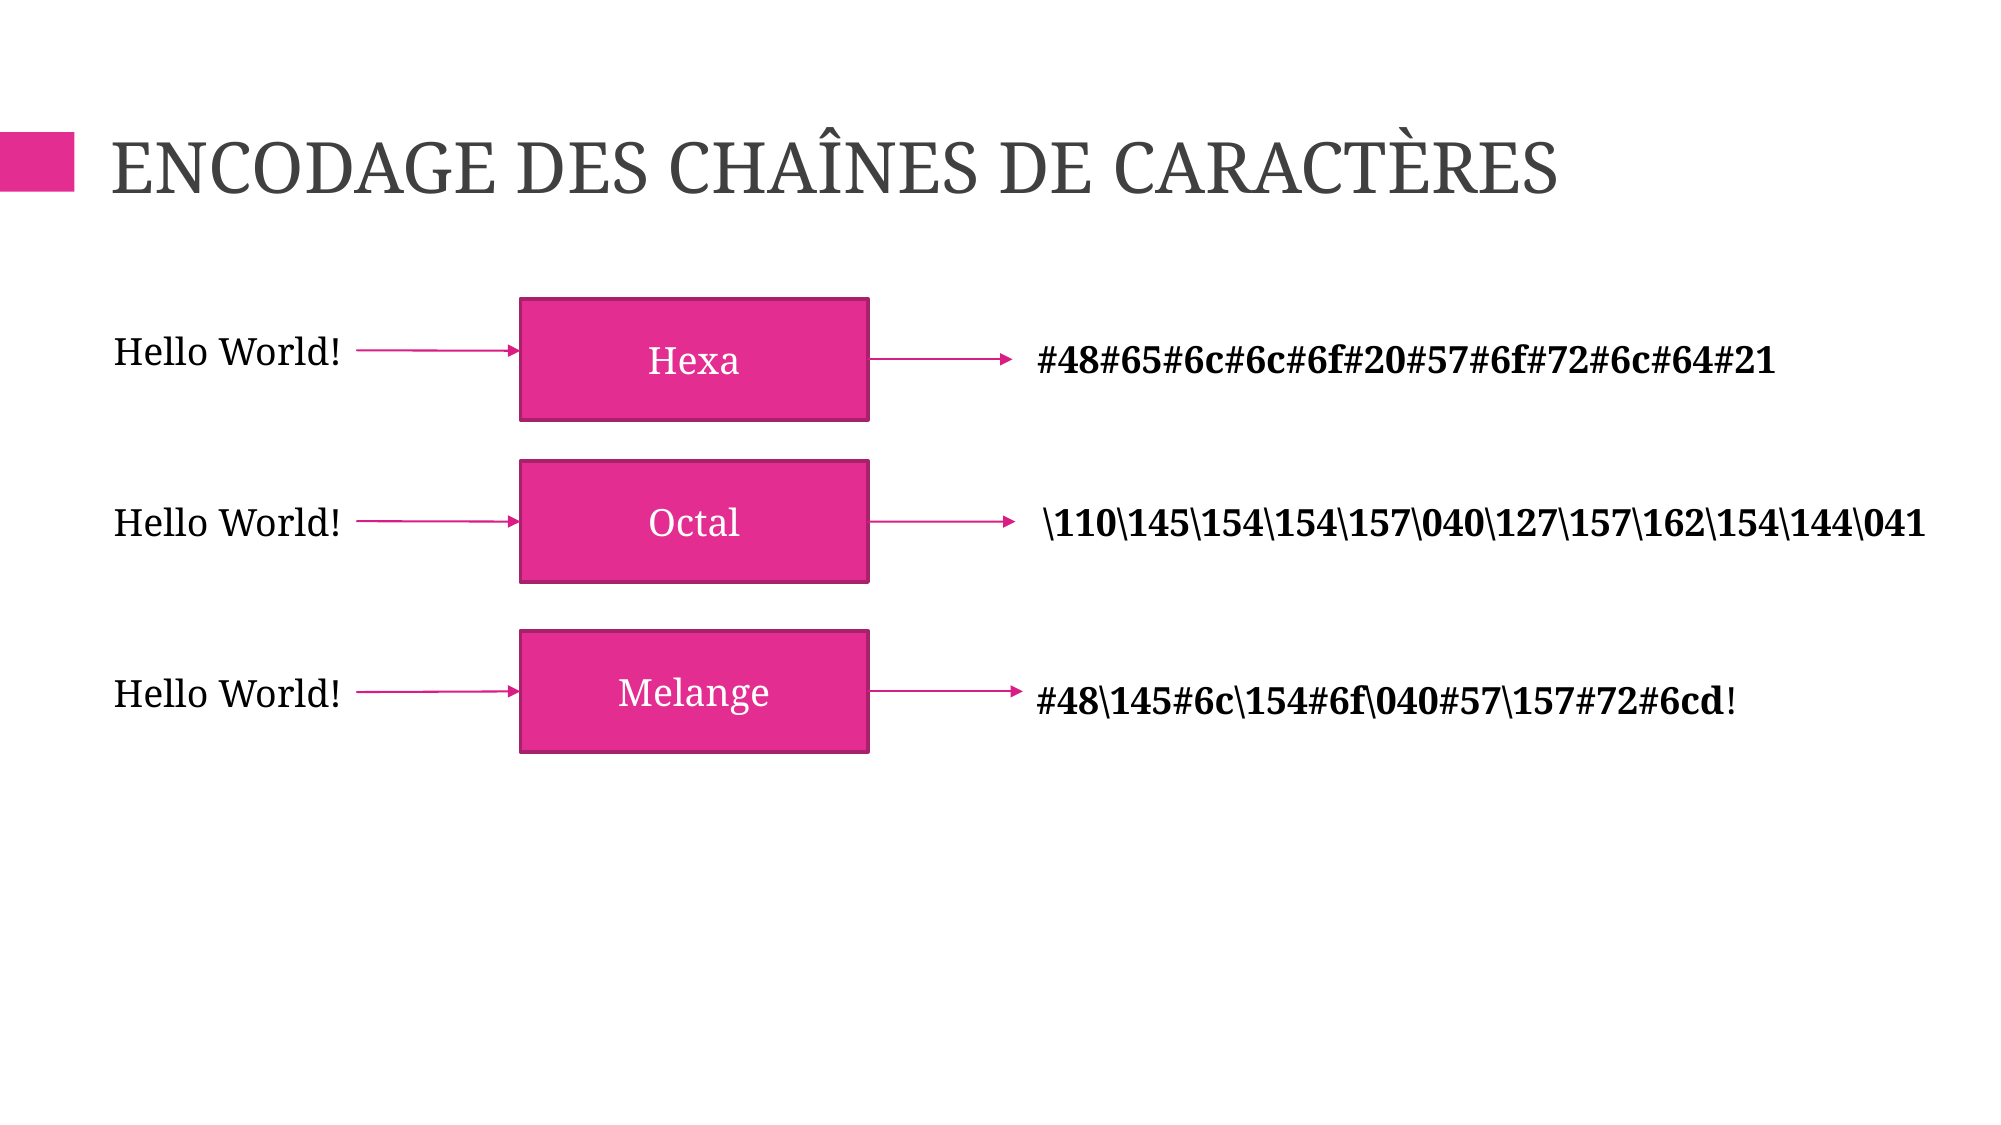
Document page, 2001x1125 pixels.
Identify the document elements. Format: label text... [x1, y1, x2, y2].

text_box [336, 690, 521, 694]
text_box Hexa [519, 297, 870, 422]
title Encodage des chaînes de caractères [95, 115, 1905, 237]
text_box Hello World! [98, 662, 357, 722]
text_box Octal [519, 459, 870, 584]
text_box Melange [519, 629, 870, 754]
text_box \110\145\154\154\157\040\127\157\162\154\144\041 [1028, 491, 1943, 551]
text_box Hello World! [98, 491, 357, 551]
text_box Hello World! [98, 320, 357, 381]
text_box #48#65#6c#6c#6f#20#57#6f#72#6c#64#21 [1022, 329, 1793, 389]
text_box #48\145#6c\154#6f\040#57\157#72#6cd! [1021, 669, 1753, 775]
